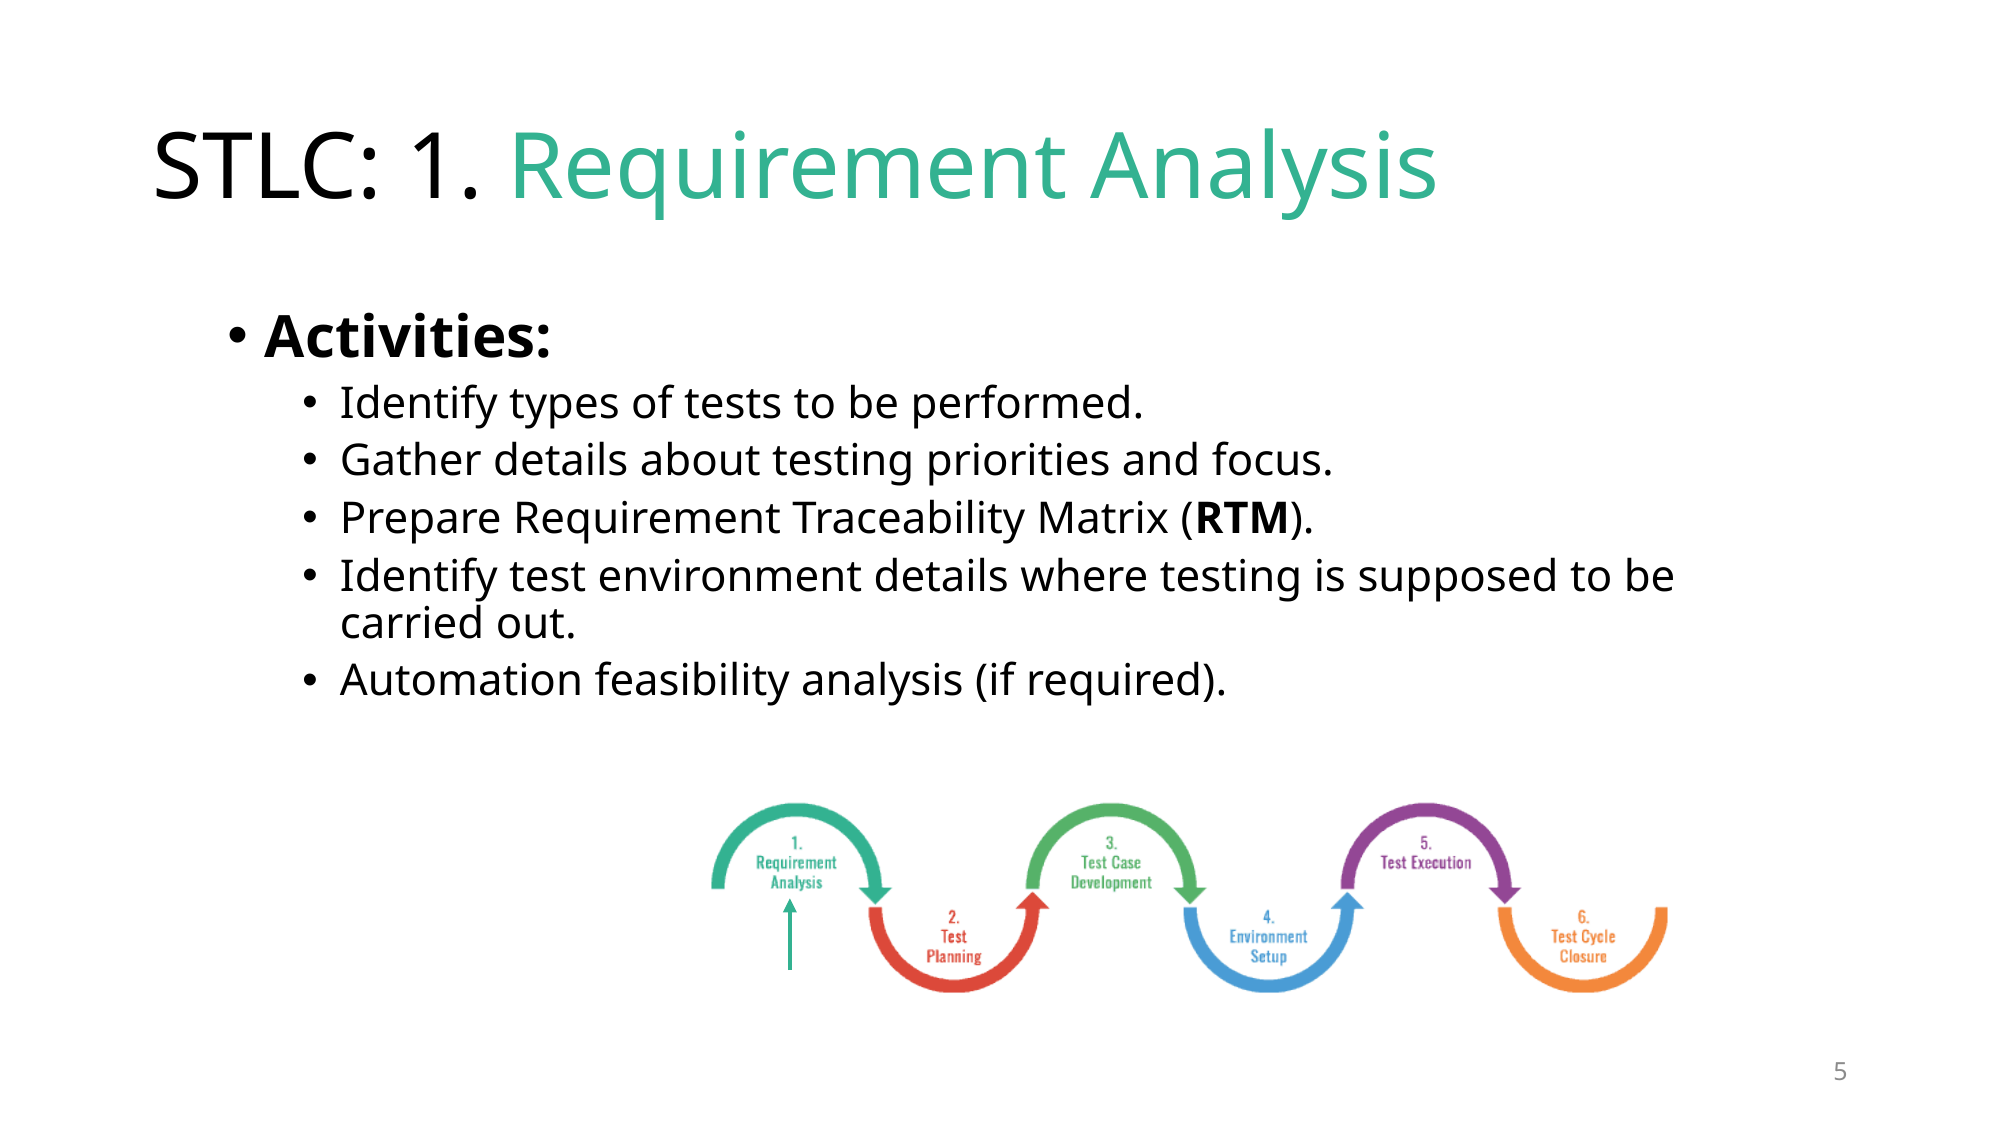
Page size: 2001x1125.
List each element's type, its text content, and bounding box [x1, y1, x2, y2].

picture [709, 793, 1683, 1004]
slide_number 5 [1412, 1042, 1863, 1103]
title STLC: 1. Requirement Analysis [137, 59, 1863, 278]
list Activities: Identify types of tests to be performed. Gather details about testing priorities and focus. Prepare Requirement Traceability Matrix (RTM). Identify test environment details where testing is supposed to be carried out. Automation feasibility analysis (if required). [212, 299, 1820, 925]
